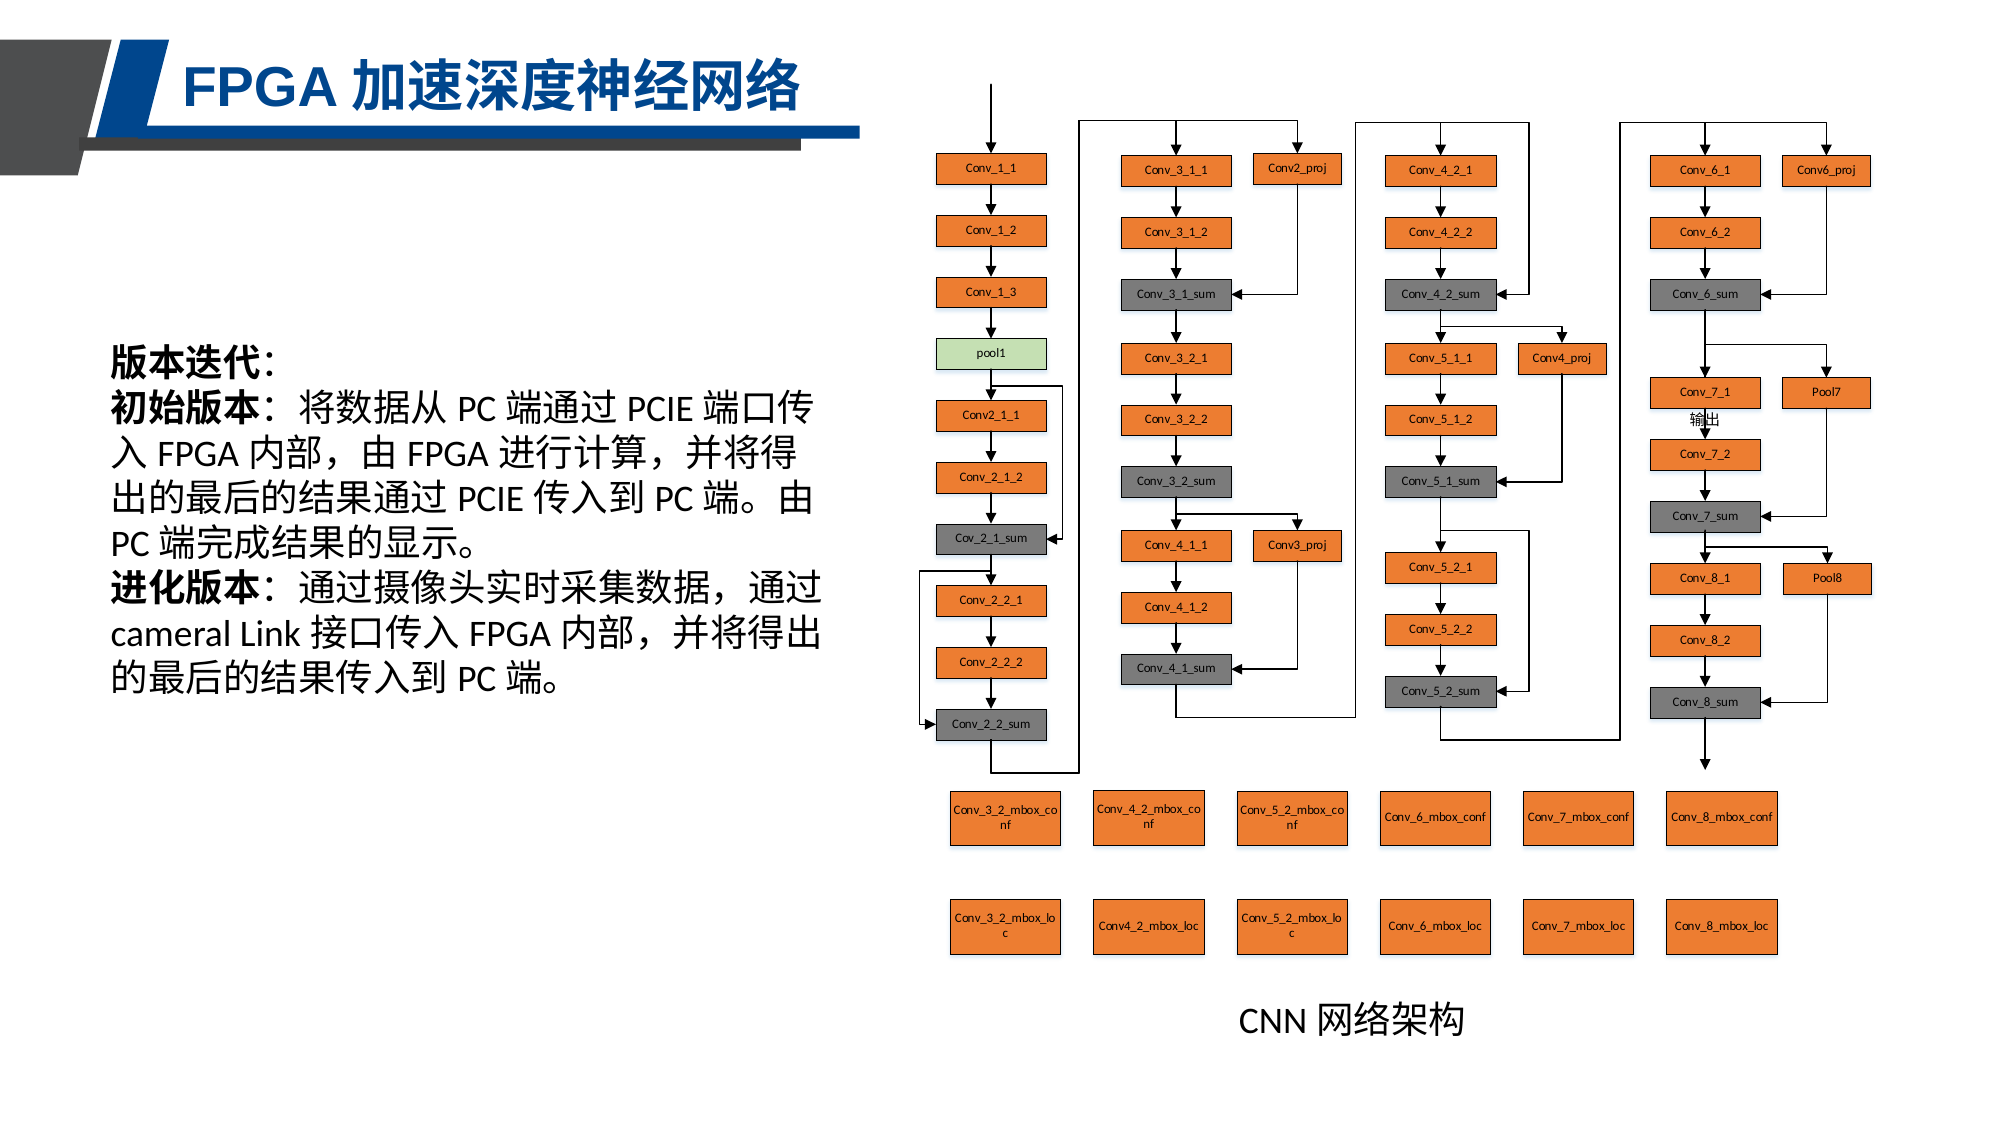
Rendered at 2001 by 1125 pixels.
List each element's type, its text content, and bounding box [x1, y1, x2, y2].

text_box [98, 39, 170, 125]
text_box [79, 125, 860, 151]
text_box [0, 39, 112, 176]
picture [916, 81, 1877, 962]
text_box 版本迭代： 初始版本：将数据从PC端通过PCIE端口传入FPGA内部，由FPGA进行计算，并将得出的最后的结果通过PCIE传入到PC端。由PC端完成结果的显示。 进化版本：通过摄像头实时采集数据，通过cameral Link接口传入FPGA内部，并将得出的最后的结果传入到PC端。 [95, 331, 846, 752]
text_box CNN网络架构 [1224, 988, 1617, 1049]
text_box FPGA加速深度神经网络 [167, 42, 1080, 125]
